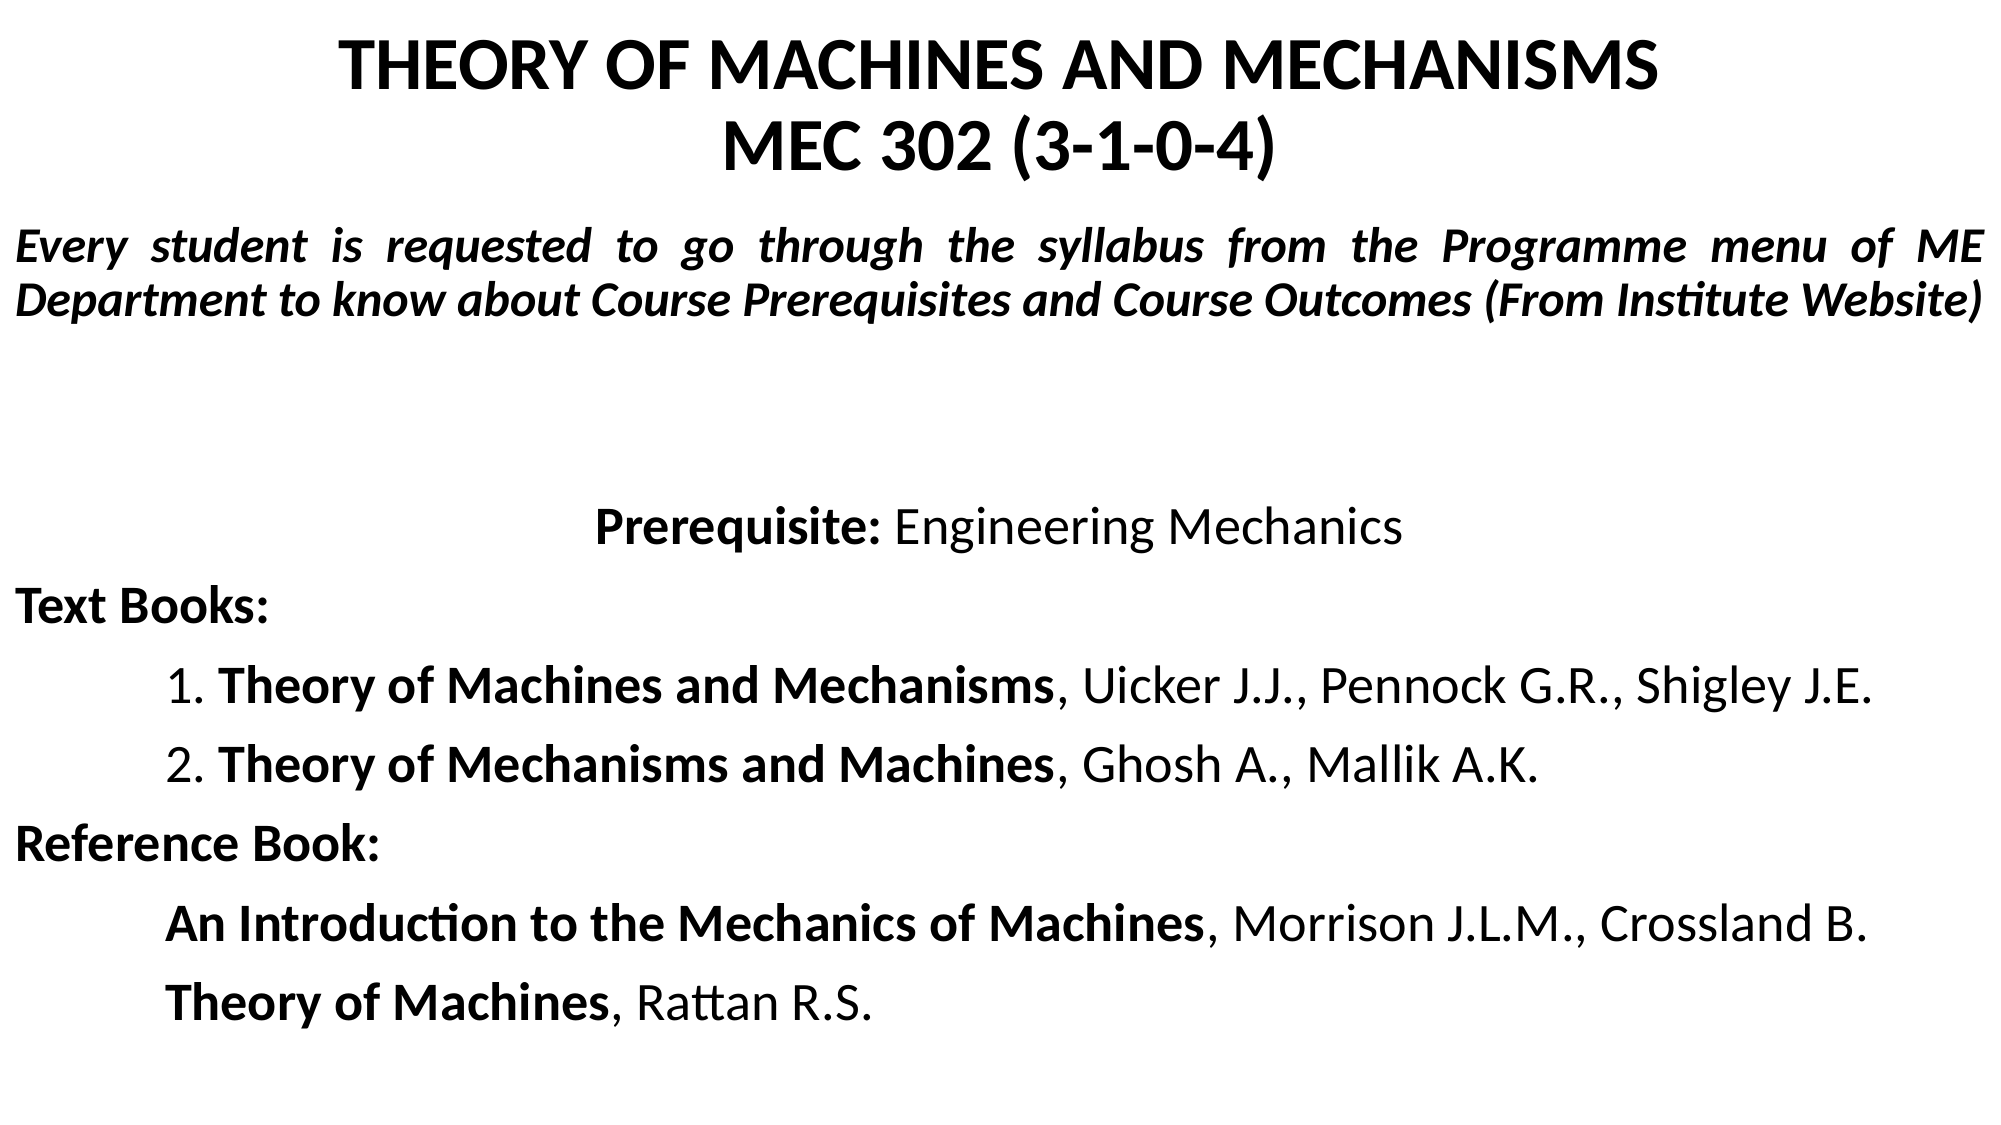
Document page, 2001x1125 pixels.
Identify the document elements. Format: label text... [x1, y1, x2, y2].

title THEORY OF MACHINES AND MECHANISMS MEC 302 (3-1-0-4) [0, 0, 2000, 211]
list Every student is requested to go through the syllabus from the Programme menu of ME Department to know about Course Prerequisites and Course Outcomes (From Institute Website) Prerequisite: Engineering Mechanics Text Books: 1. Theory of Machines and Mechanisms, Uicker J.J., Pennock G.R., Shigley J.E. 2. Theory of Mechanisms and Machines, Ghosh A., Mallik A.K. Reference Book: An Introduction to the Mechanics of Machines, Morrison J.L.M., Crossland B. Theory of Machines, Rattan R.S. [0, 211, 2000, 1125]
